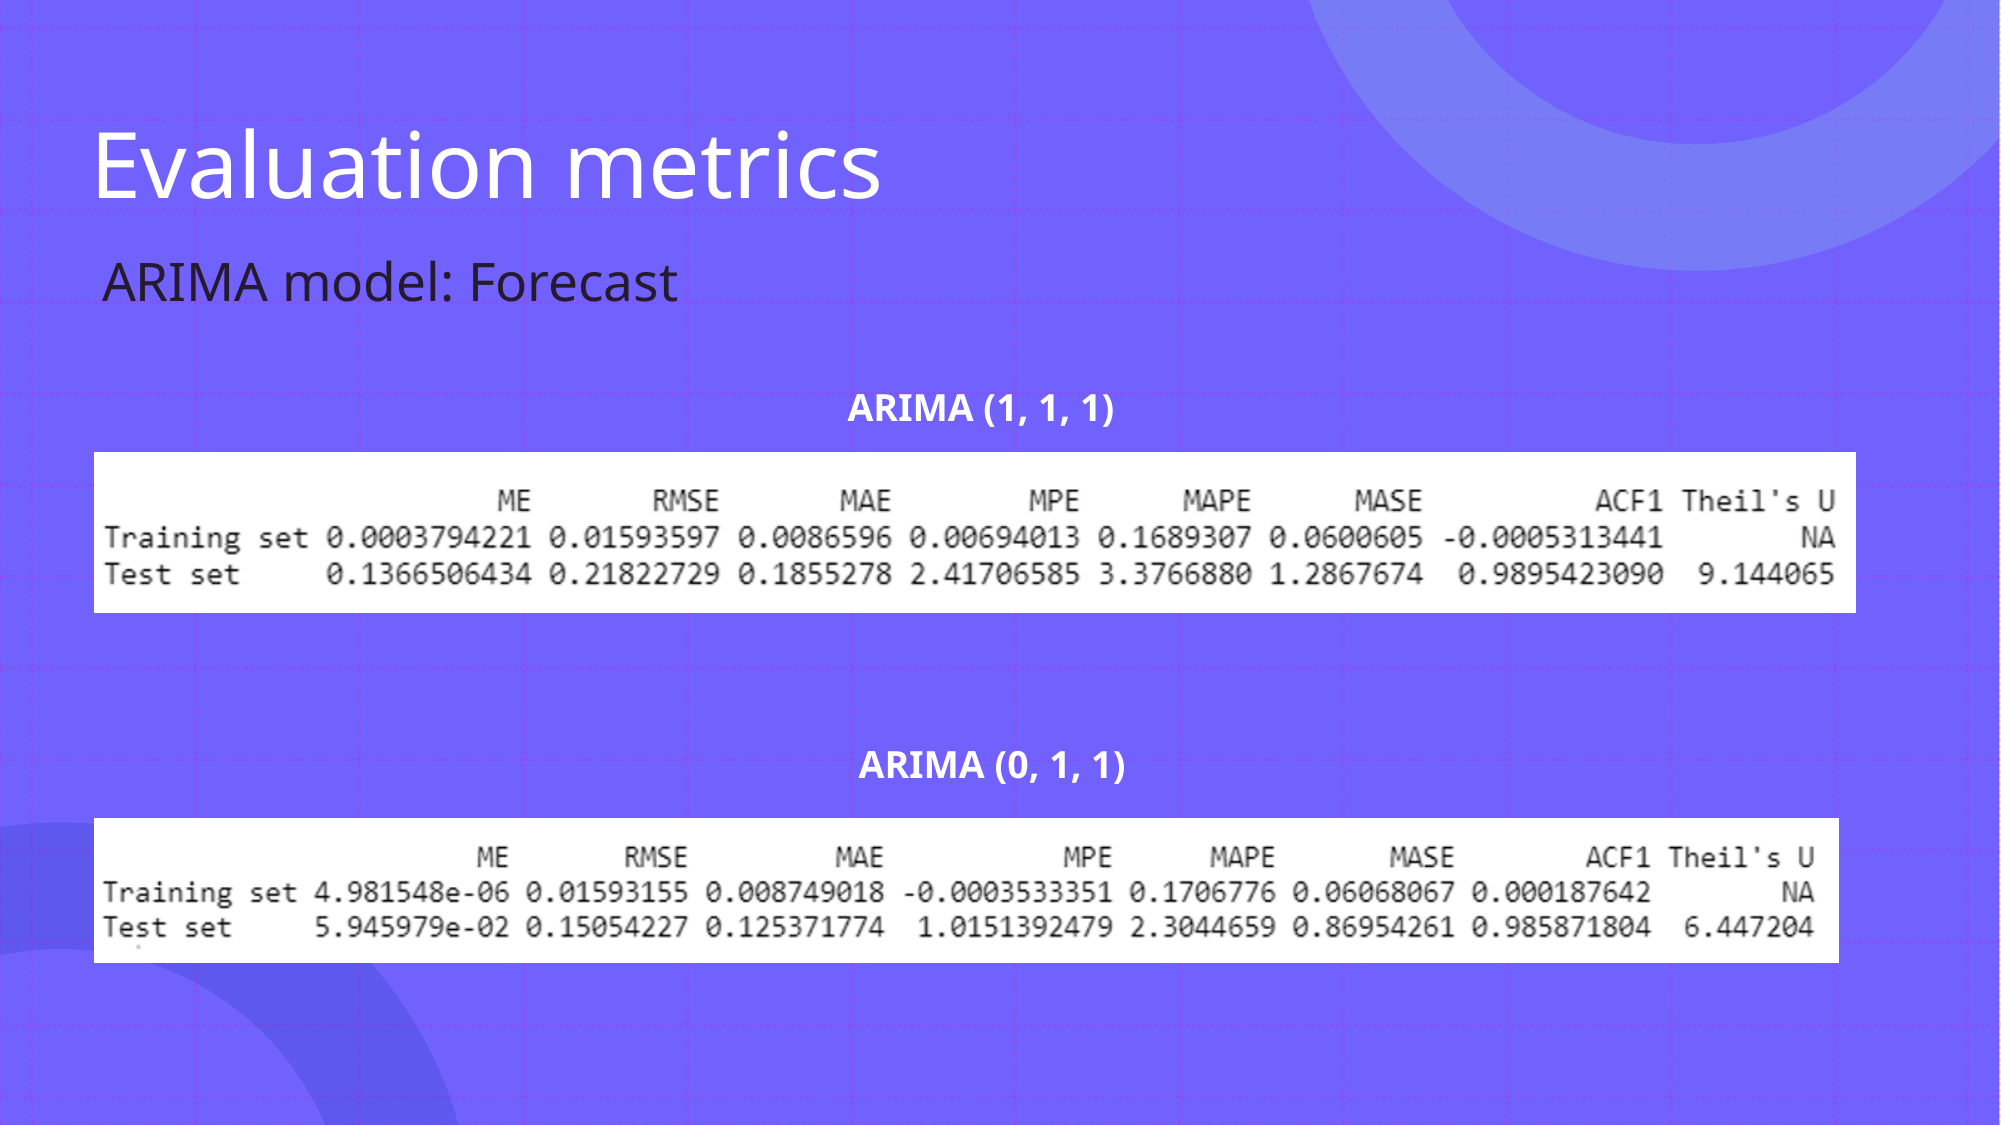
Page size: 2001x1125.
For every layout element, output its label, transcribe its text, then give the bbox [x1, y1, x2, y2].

picture [94, 818, 1839, 963]
picture [94, 452, 1856, 613]
text_box ARIMA (0, 1, 1) [843, 733, 1299, 794]
text_box ARIMA (1, 1, 1) [832, 377, 1288, 437]
list ARIMA model: Forecast [87, 234, 1847, 321]
title Evaluation metrics [75, 59, 1834, 278]
